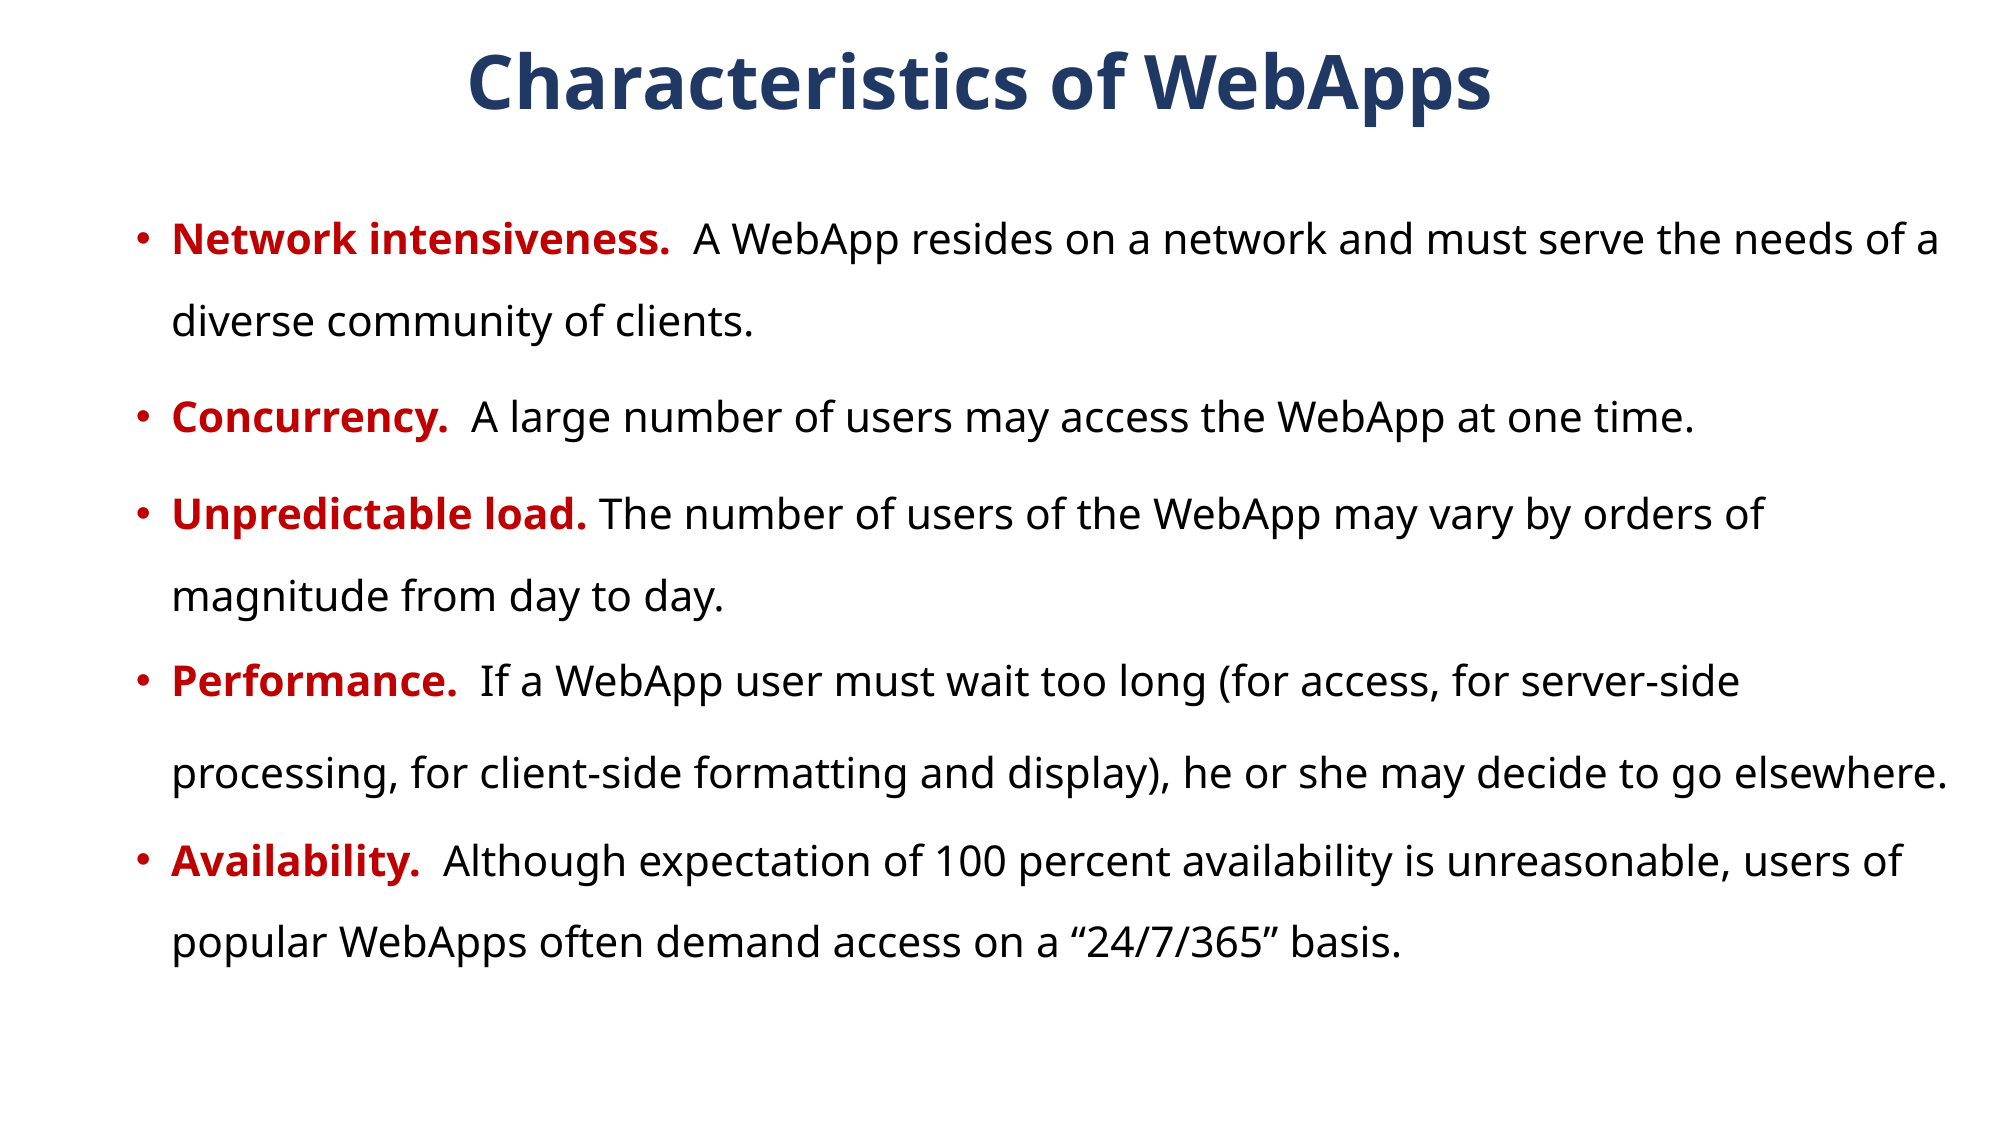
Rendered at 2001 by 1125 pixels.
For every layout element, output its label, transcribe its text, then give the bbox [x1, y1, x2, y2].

title Characteristics of WebApps [117, 36, 1843, 134]
list Network intensiveness. A WebApp resides on a network and must serve the needs of a diverse community of clients. Concurrency. A large number of users may access the WebApp at one time. Unpredictable load. The number of users of the WebApp may vary by orders of magnitude from day to day. Performance. If a WebApp user must wait too long (for access, for server-side processing, for client-side formatting and display), he or she may decide to go elsewhere. Availability. Although expectation of 100 percent availability is unreasonable, users of popular WebApps often demand access on a “24/7/365” basis. [120, 174, 1965, 1050]
